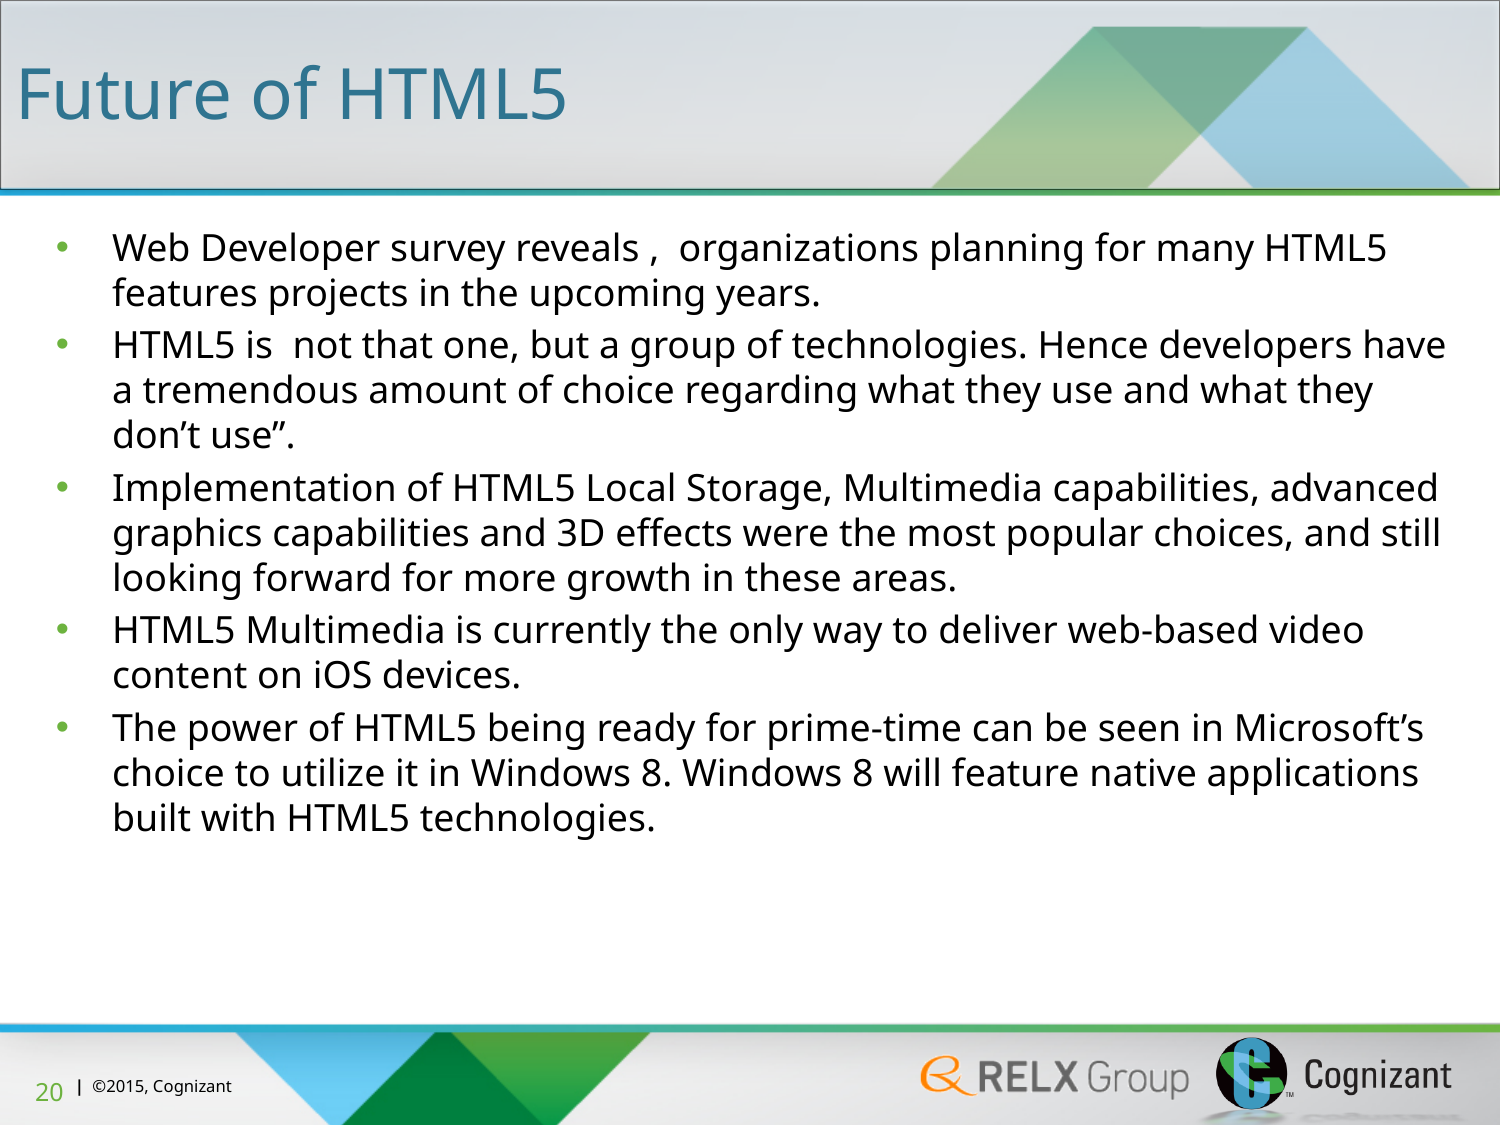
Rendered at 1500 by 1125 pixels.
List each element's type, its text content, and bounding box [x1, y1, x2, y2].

text_box Web Developer survey reveals , organizations planning for many HTML5 features projects in the upcoming years. HTML5 is not that one, but a group of technologies. Hence developers have a tremendous amount of choice regarding what they use and what they don’t use”. Implementation of HTML5 Local Storage, Multimedia capabilities, advanced graphics capabilities and 3D effects were the most popular choices, and still looking forward for more growth in these areas. HTML5 Multimedia is currently the only way to deliver web-based video content on iOS devices. The power of HTML5 being ready for prime-time can be seen in Microsoft’s choice to utilize it in Windows 8. Windows 8 will feature native applications built with HTML5 technologies. [41, 216, 1467, 992]
text_box [262, 0, 1500, 175]
slide_number 20 [3, 1065, 79, 1125]
text_box Future of HTML5 [0, 41, 1238, 217]
text_box [24, 1054, 100, 1100]
picture [0, 175, 1500, 1125]
